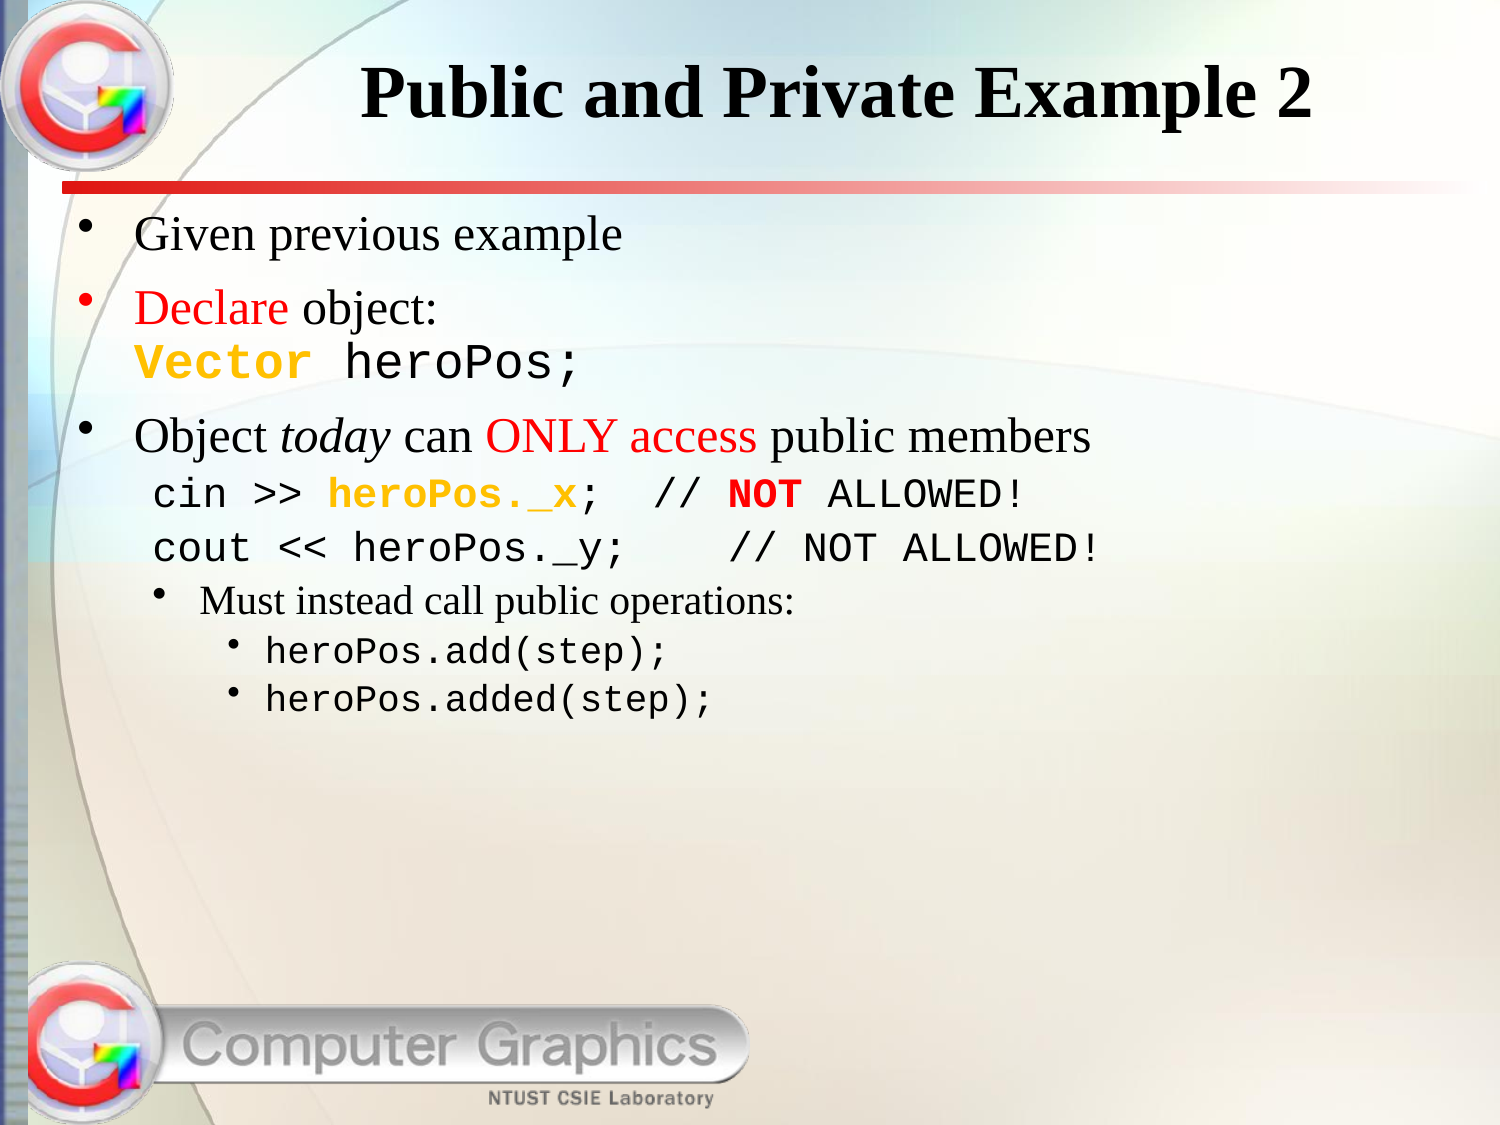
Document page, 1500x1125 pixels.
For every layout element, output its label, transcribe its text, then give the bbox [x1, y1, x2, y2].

picture [0, 0, 1500, 1125]
title Public and Private Example 2 [174, 0, 1500, 175]
list Given previous example Declare object: Vector heroPos; Object today can ONLY access public members cin >> heroPos._x; // NOT ALLOWED! cout << heroPos._y; // NOT ALLOWED! Must instead call public operations: heroPos.add(step); heroPos.added(step); [62, 200, 1463, 1000]
